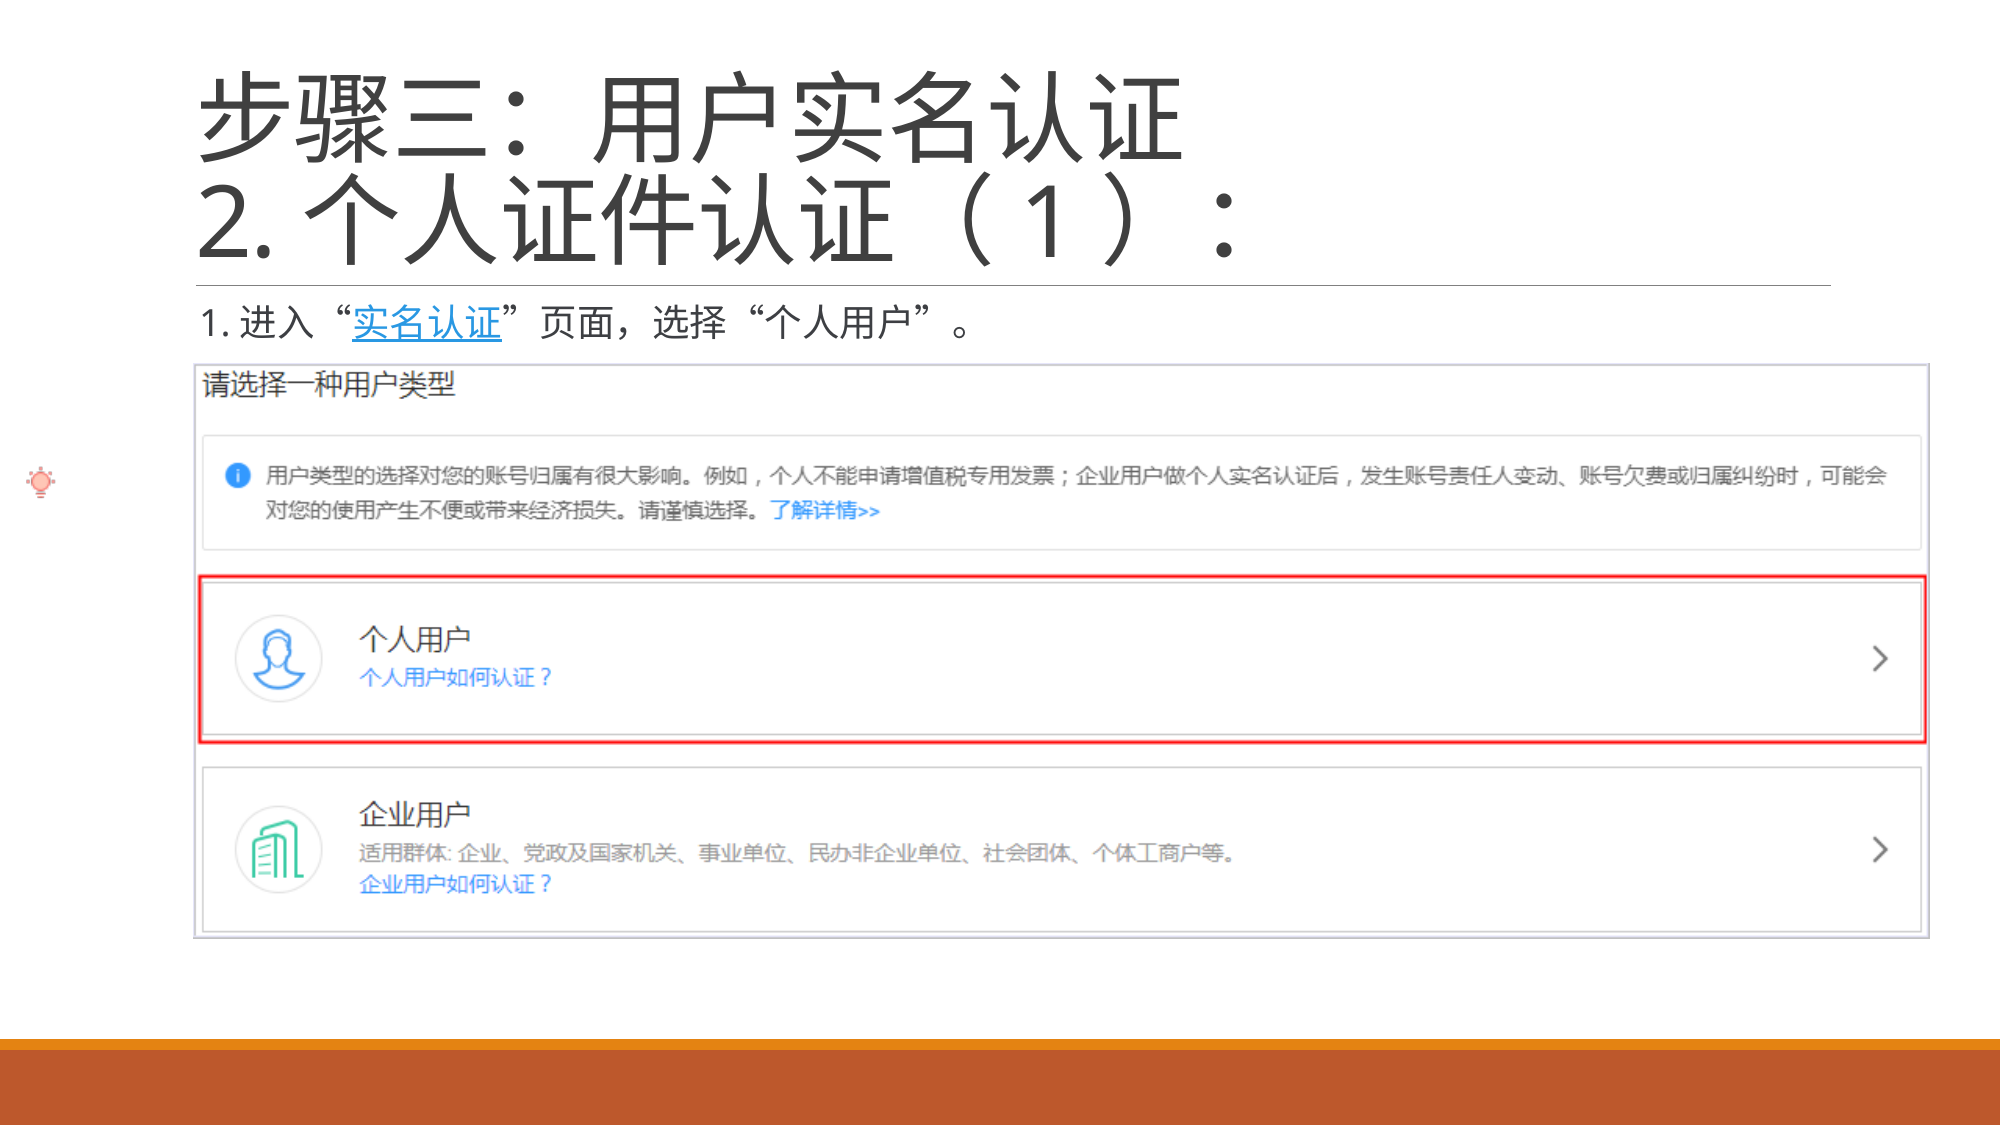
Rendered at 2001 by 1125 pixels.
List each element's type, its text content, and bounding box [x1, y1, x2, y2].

picture [192, 363, 1930, 940]
title 步骤三：用户实名认证 2.个人证件认证（1）： [180, 47, 1830, 285]
picture [21, 464, 61, 503]
text_box 1.进入“实名认证”页面，选择“个人用户”。 [199, 299, 2000, 949]
